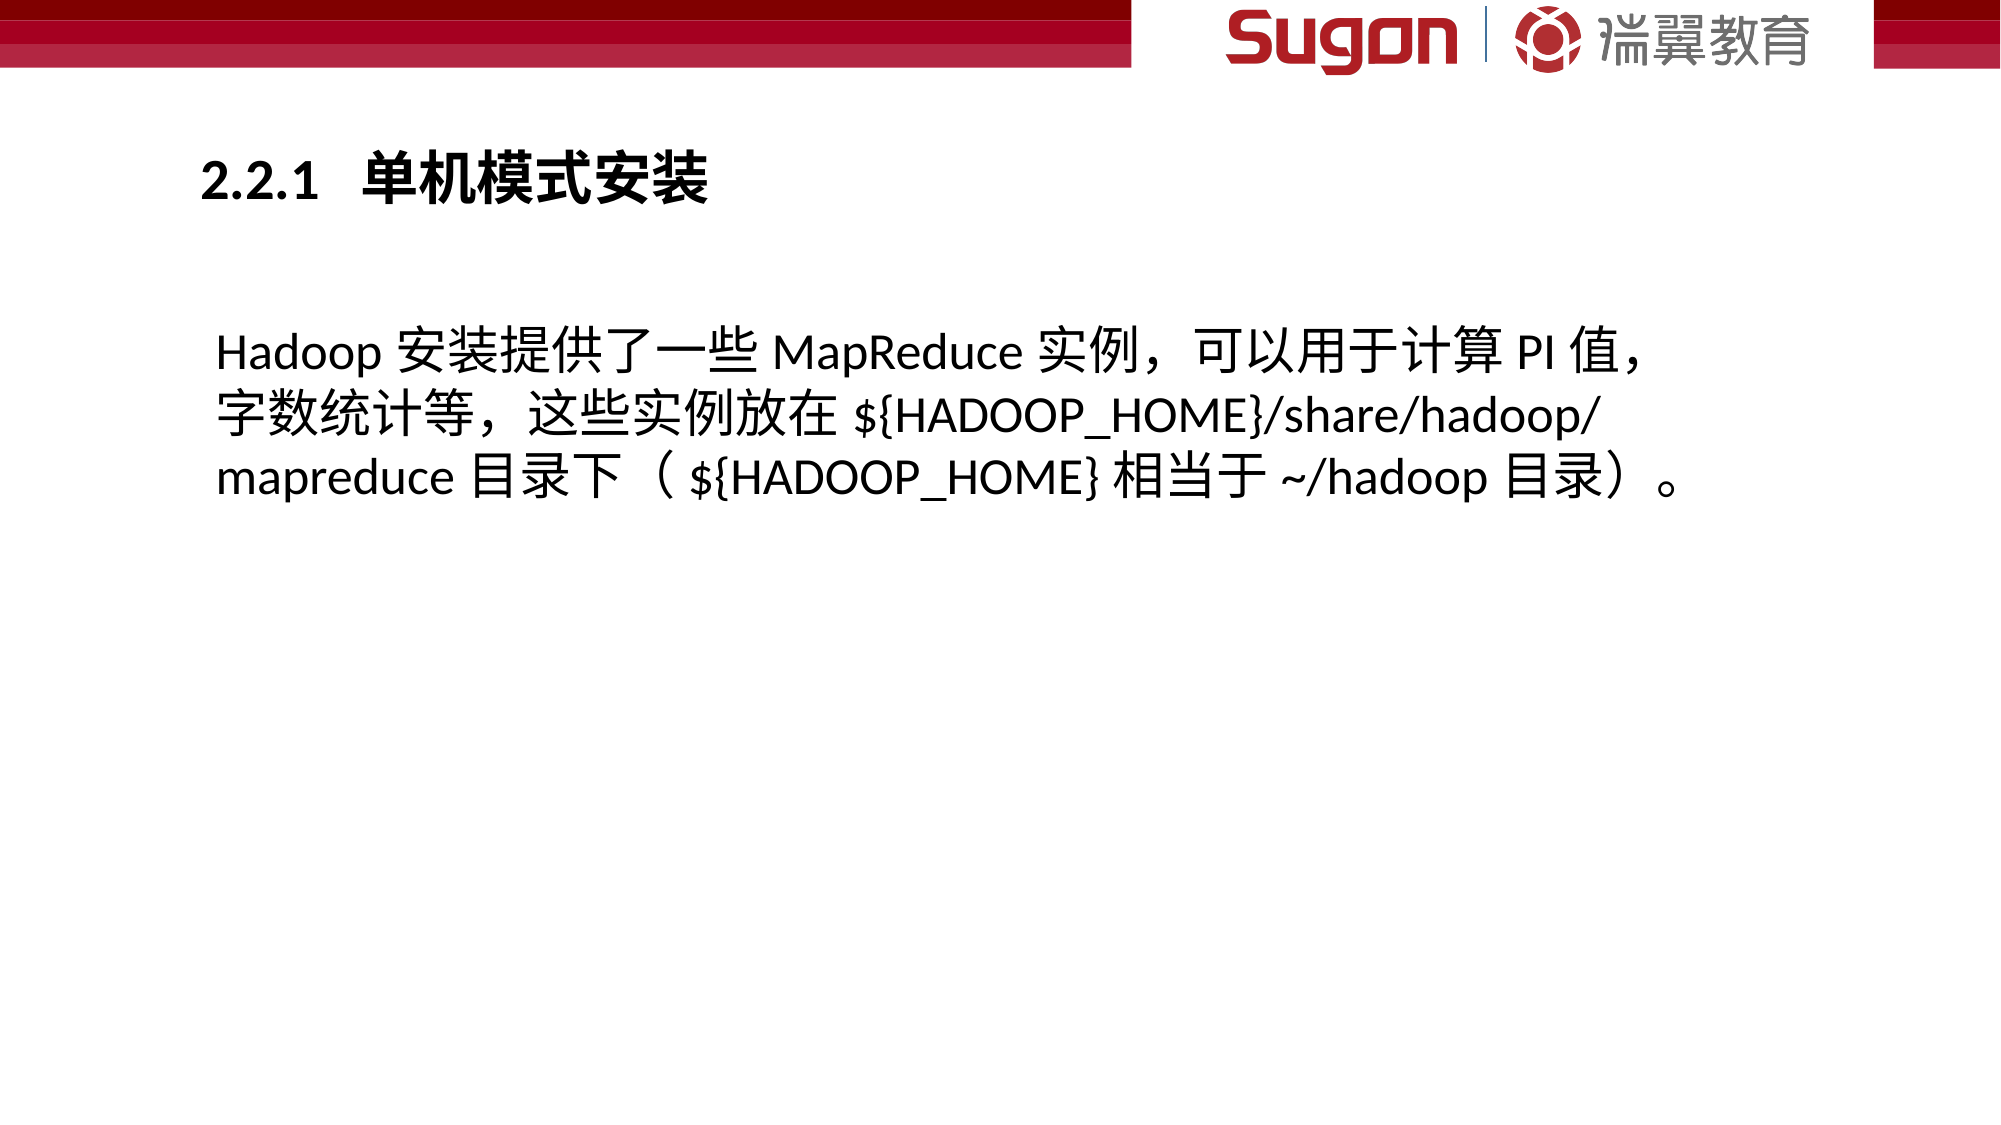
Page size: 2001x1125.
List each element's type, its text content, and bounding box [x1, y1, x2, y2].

picture [1515, 6, 1809, 73]
text_box 2.2.1 单机模式安装 [185, 133, 1222, 219]
text_box Hadoop安装提供了一些MapReduce实例，可以用于计算PI值，字数统计等，这些实例放在${HADOOP_HOME}/share/hadoop/mapreduce目录下（${HADOOP_HOME}相当于~/hadoop目录）。 [200, 310, 1721, 575]
picture [1194, 0, 1484, 102]
